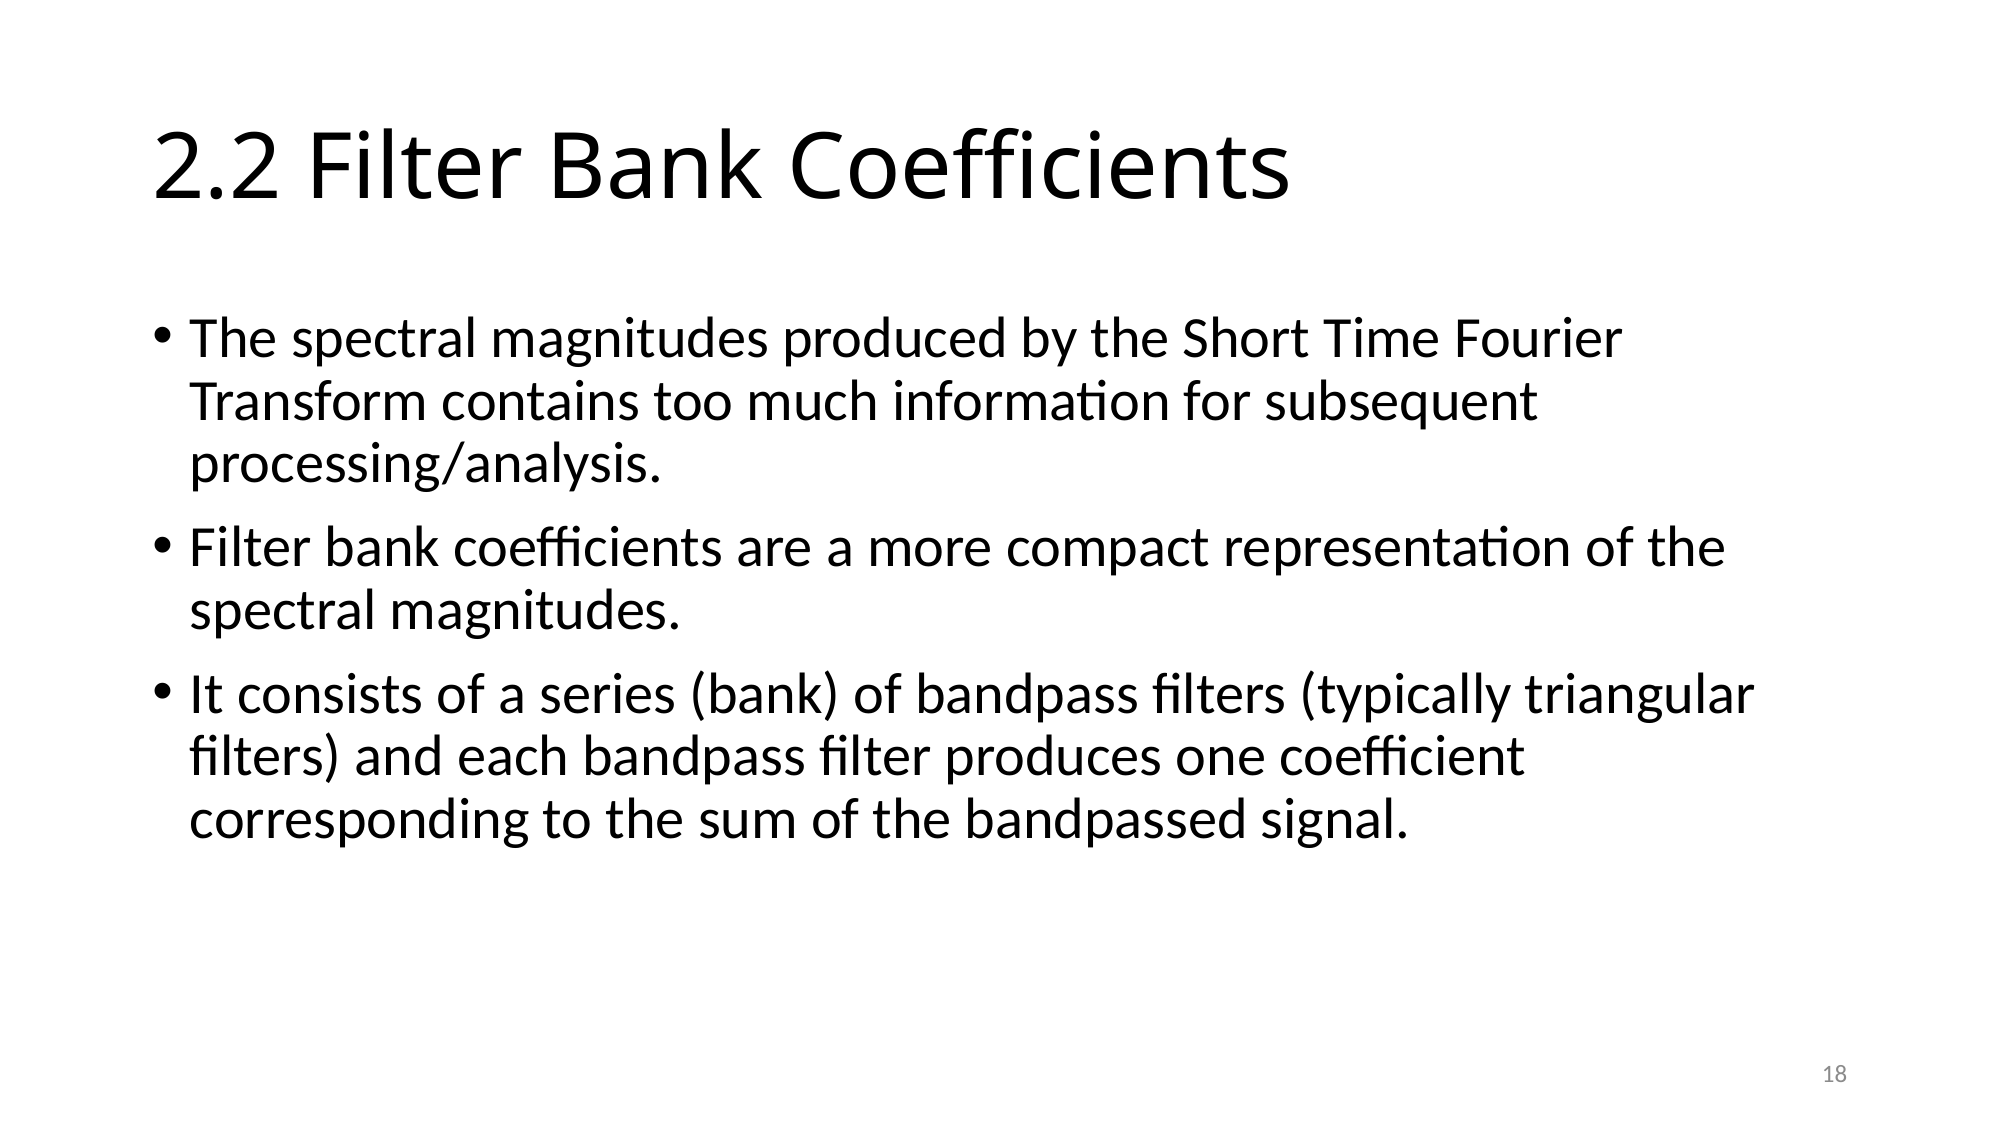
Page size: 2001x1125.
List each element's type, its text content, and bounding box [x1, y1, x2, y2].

list The spectral magnitudes produced by the Short Time Fourier Transform contains too much information for subsequent processing/analysis. Filter bank coefficients are a more compact representation of the spectral magnitudes. It consists of a series (bank) of bandpass filters (typically triangular filters) and each bandpass filter produces one coefficient corresponding to the sum of the bandpassed signal. [137, 299, 1863, 1014]
title 2.2 Filter Bank Coefficients [137, 59, 1863, 278]
slide_number 18 [1412, 1042, 1863, 1103]
